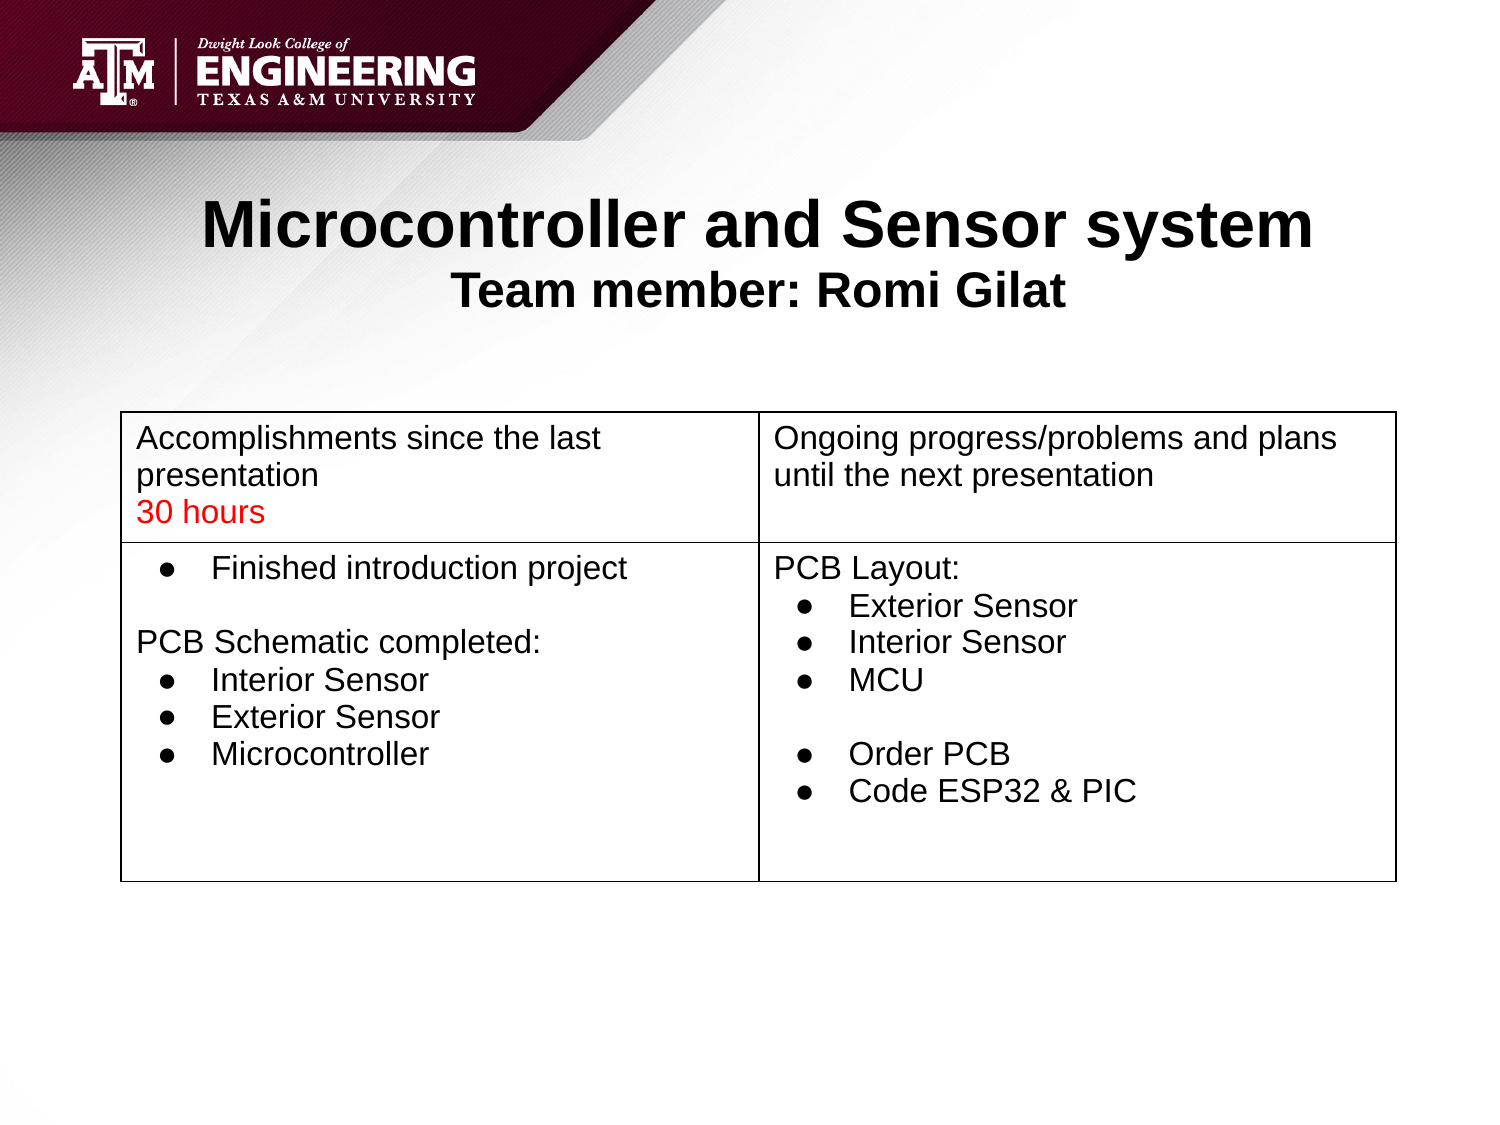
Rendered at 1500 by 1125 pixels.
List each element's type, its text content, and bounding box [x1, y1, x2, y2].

table_header Accomplishments since the last presentation 30 hours [122, 413, 758, 542]
title Microcontroller and Sensor system Team member: Romi Gilat [83, 141, 1434, 363]
table_header Ongoing progress/problems and plans until the next presentation [760, 413, 1395, 542]
table_cell Finished introduction project PCB Schematic completed: Interior Sensor Exterior Sensor Microcontroller [122, 543, 758, 881]
table_cell PCB Layout: Exterior Sensor Interior Sensor MCU Order PCB Code ESP32 & PIC [760, 543, 1395, 881]
picture [0, 0, 1500, 1125]
